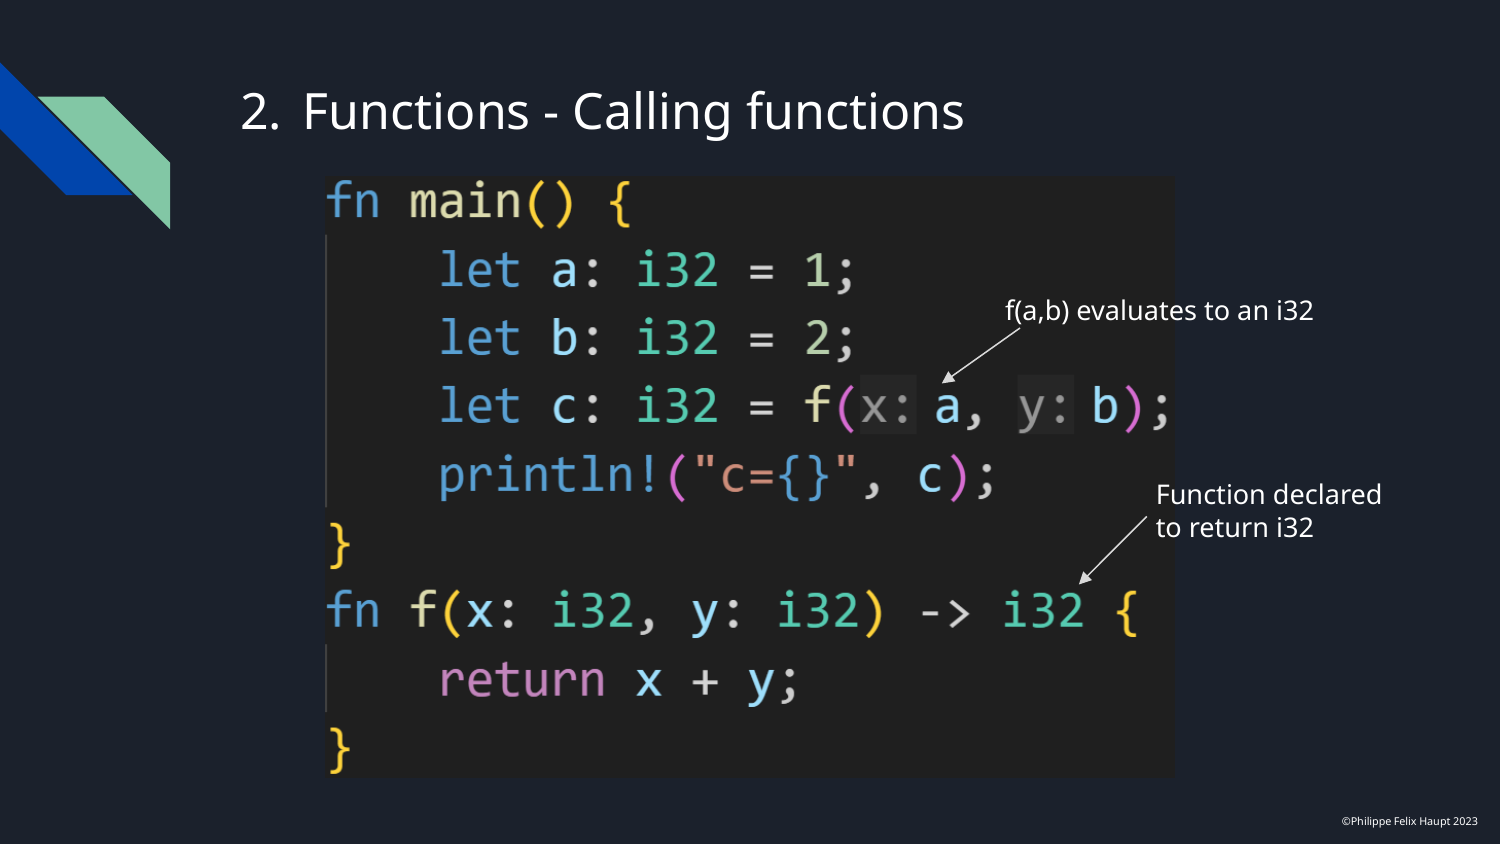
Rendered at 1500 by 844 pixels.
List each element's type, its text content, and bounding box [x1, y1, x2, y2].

text_box Function declared to return i32 [1180, 462, 1408, 558]
picture [325, 176, 1175, 779]
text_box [941, 327, 1021, 384]
title Functions - Calling functions [212, 64, 1368, 215]
text_box ©Philippe Felix Haupt 2023 [1326, 801, 1500, 844]
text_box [1078, 516, 1148, 585]
text_box f(a,b) evaluates to an i32 [1180, 278, 1428, 341]
